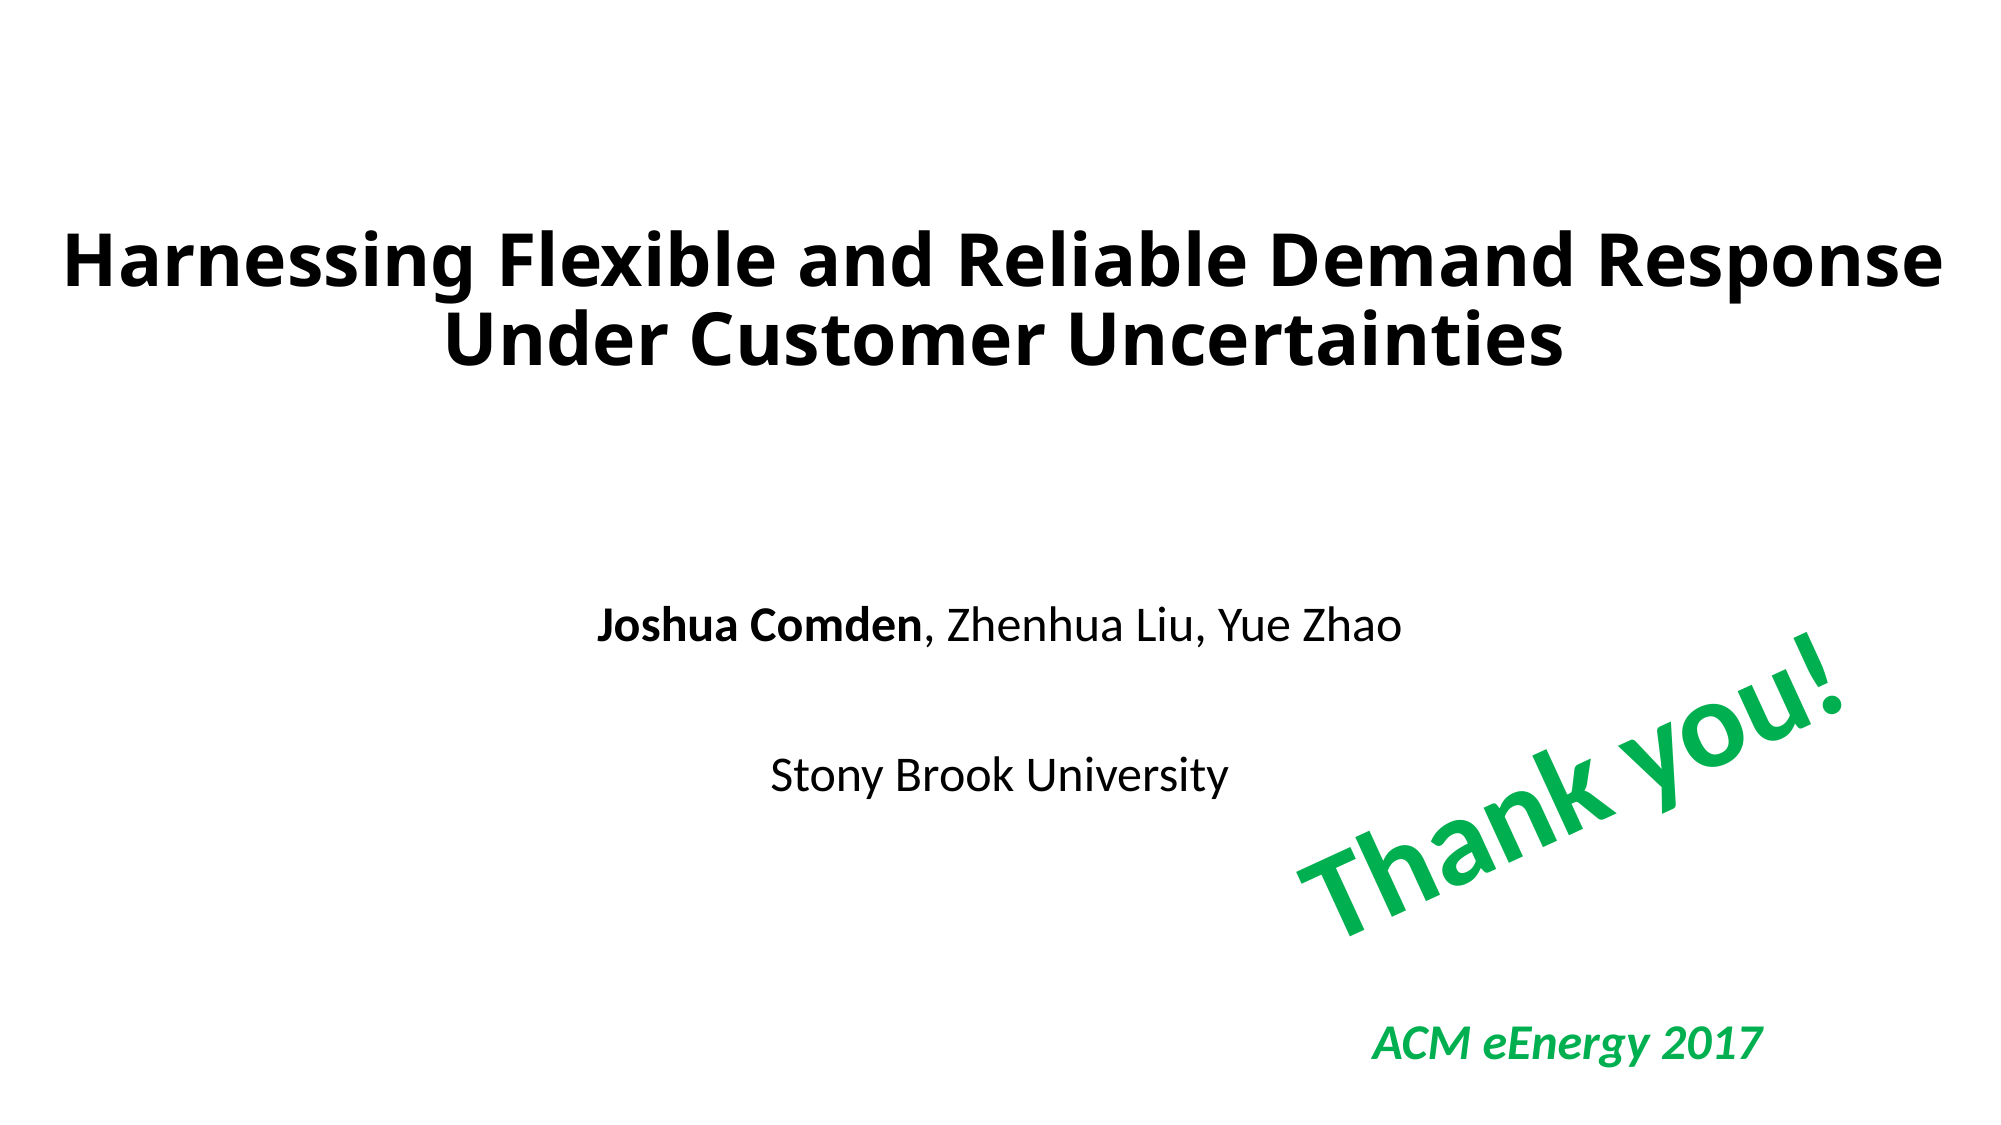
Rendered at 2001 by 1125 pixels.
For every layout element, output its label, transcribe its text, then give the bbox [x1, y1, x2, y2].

text_box Thank you! [1260, 568, 1900, 982]
title Harnessing Flexible and Reliable Demand Response Under Customer Uncertainties [26, 151, 1983, 389]
text_box ACM eEnergy 2017 [1357, 1002, 1778, 1078]
subtitle Joshua Comden, Zhenhua Liu, Yue Zhao Stony Brook University [249, 590, 1750, 863]
